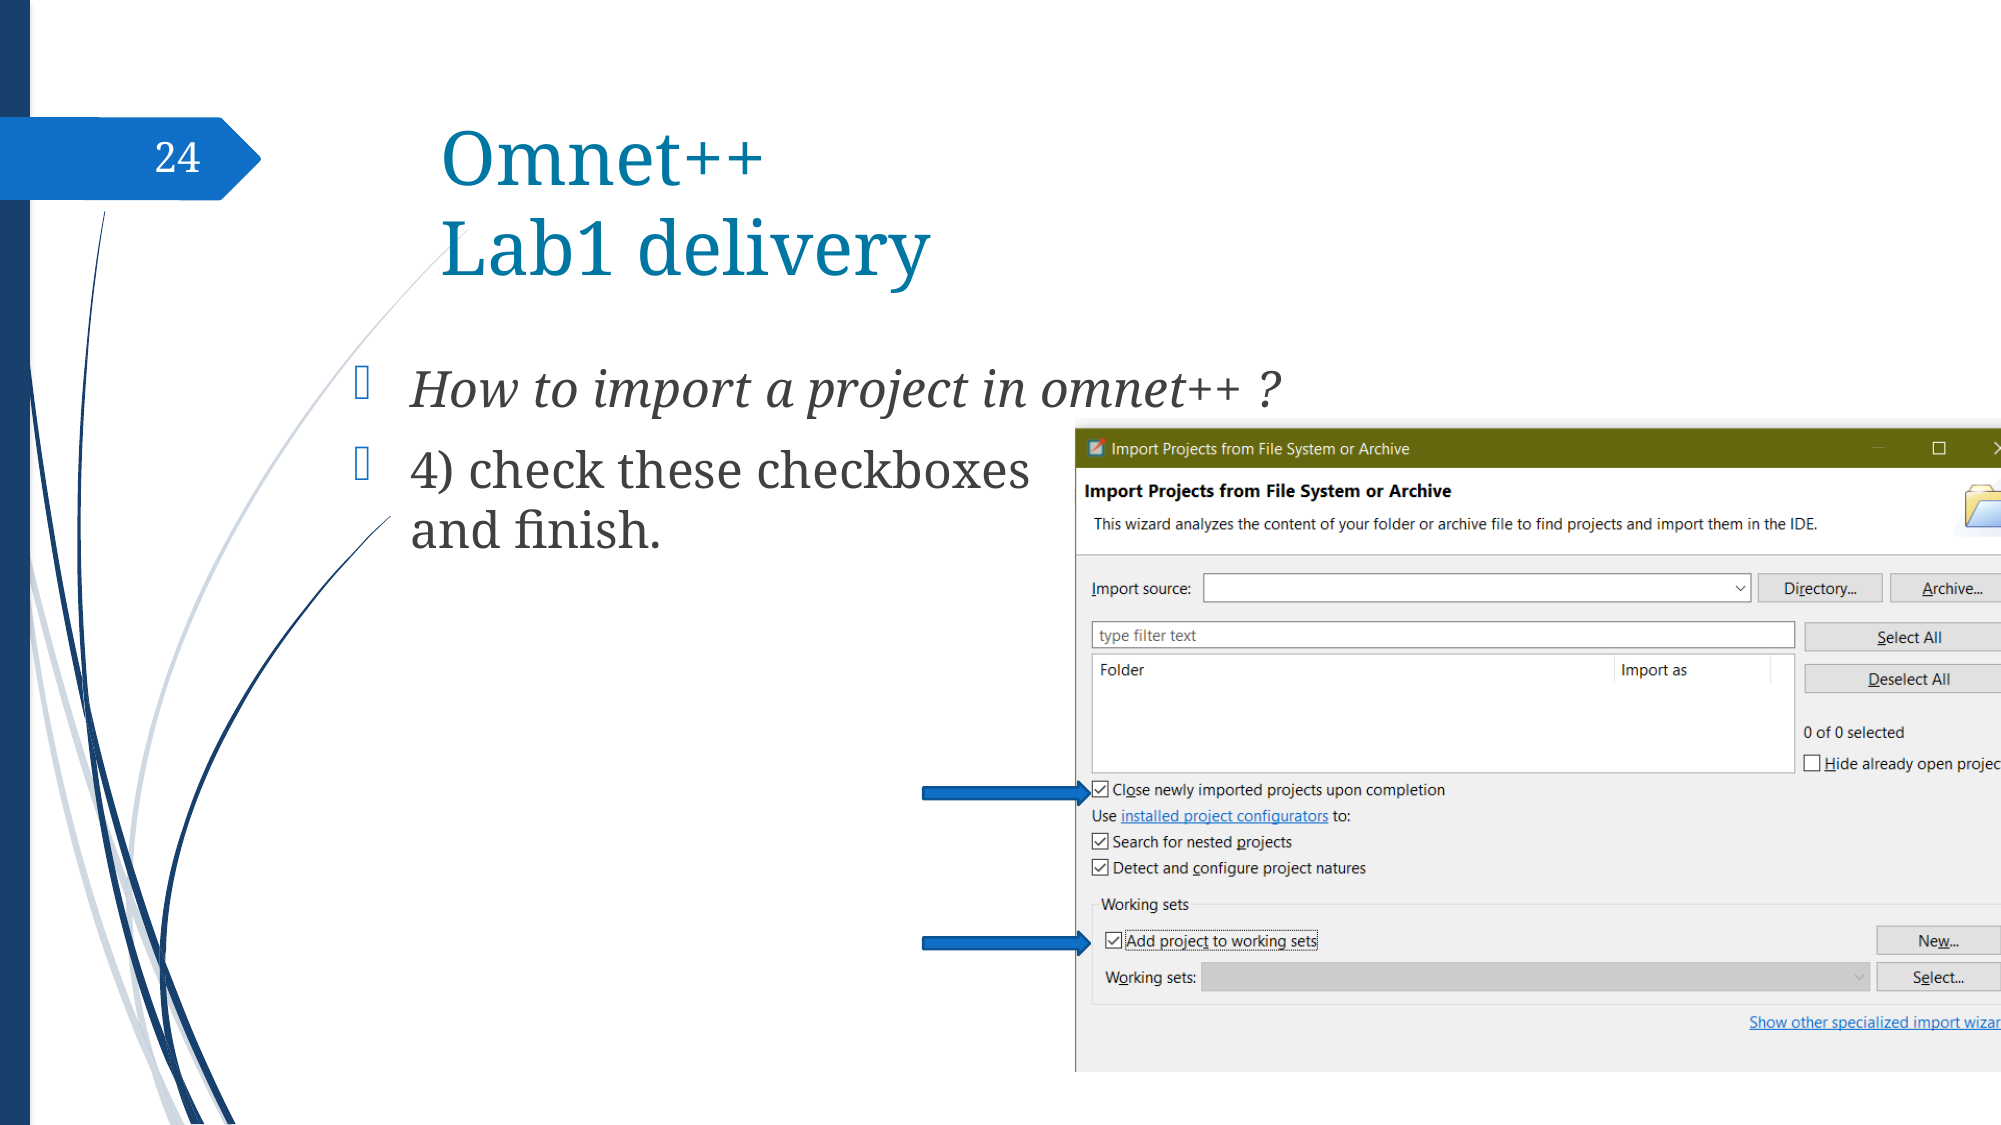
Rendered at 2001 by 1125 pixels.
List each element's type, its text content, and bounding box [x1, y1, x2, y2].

text_box [921, 786, 1069, 801]
picture [1074, 418, 2001, 1072]
title Omnet++ Lab1 delivery [425, 102, 1888, 313]
text_box [921, 936, 1069, 951]
list How to import a project in omnet++ ? 4) check these checkboxes and finish. [338, 350, 1802, 970]
slide_number 24 [87, 129, 216, 190]
